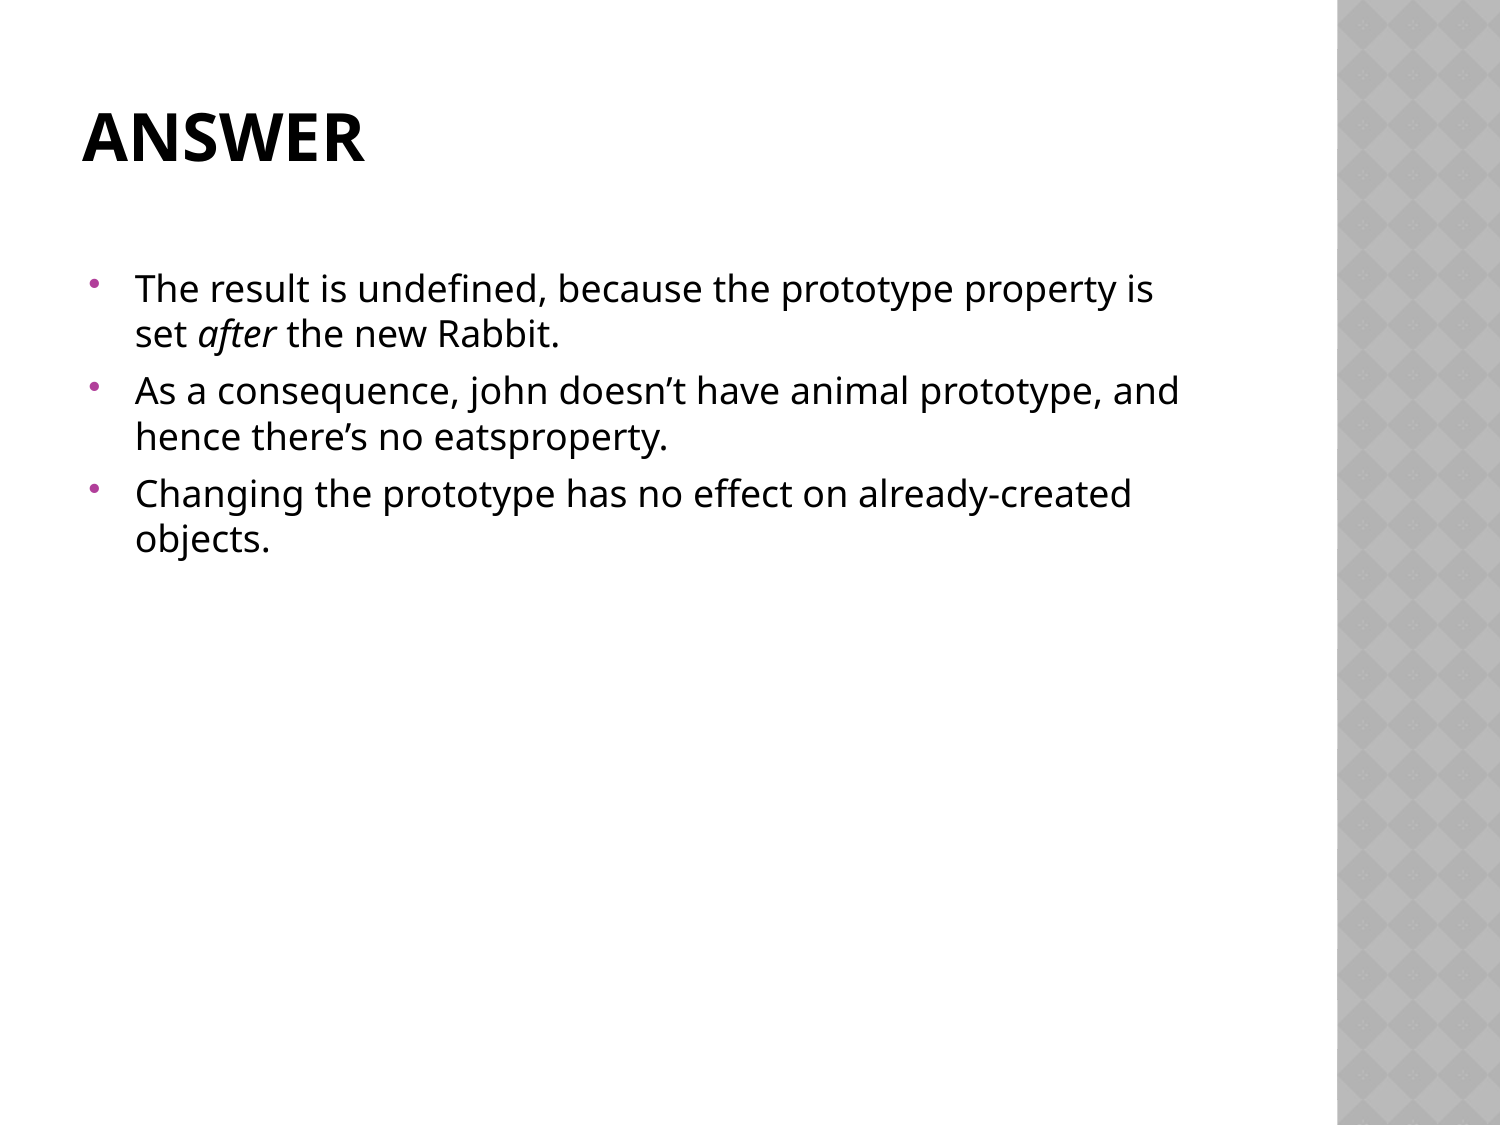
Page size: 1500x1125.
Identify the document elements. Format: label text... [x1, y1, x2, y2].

title ANswer [75, 52, 1263, 175]
list The result is undefined, because the prototype property is set after the new Rabbit. As a consequence, john doesn’t have animal prototype, and hence there’s no eatsproperty. Changing the prototype has no effect on already-created objects. [75, 200, 1263, 1059]
